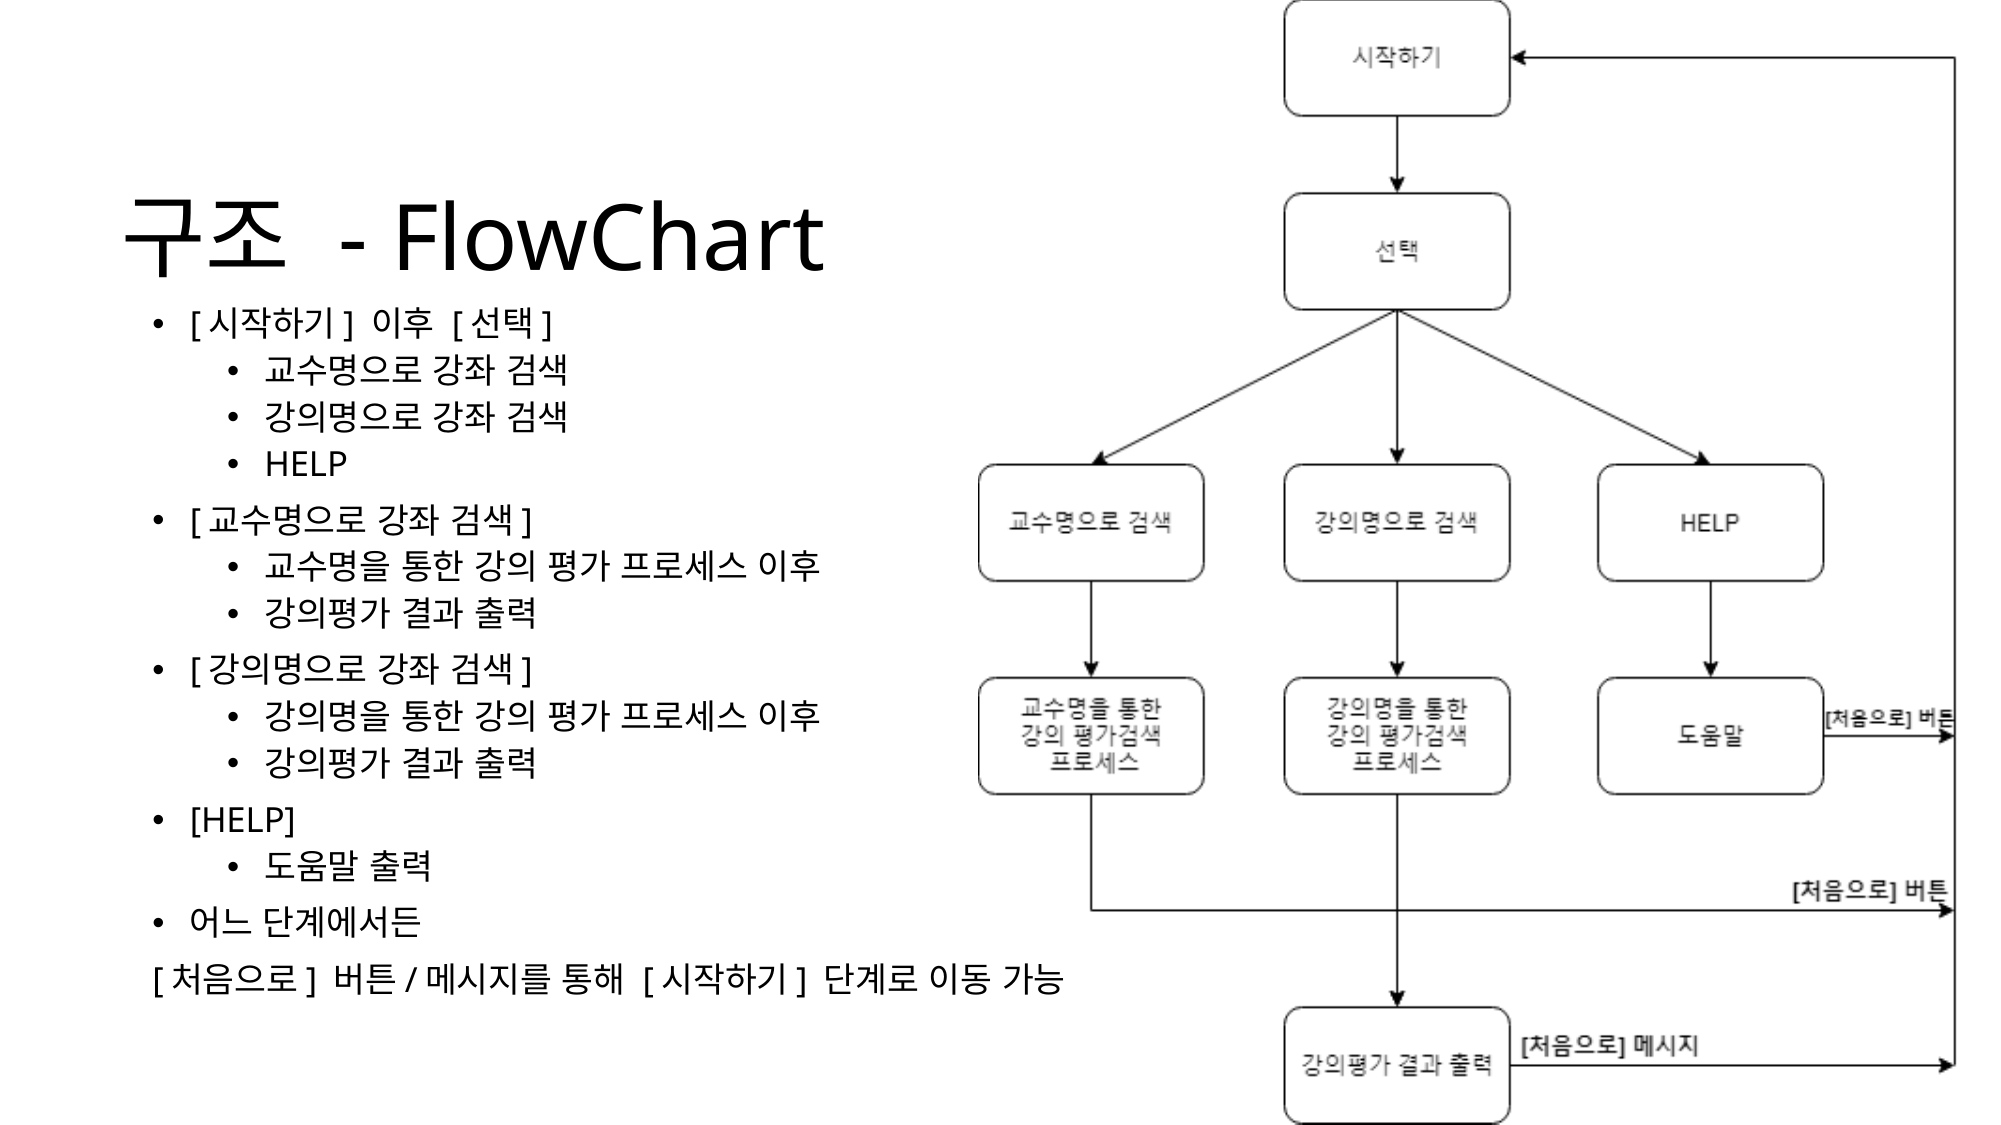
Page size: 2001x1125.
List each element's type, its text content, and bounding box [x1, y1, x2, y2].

title 구조 - FlowChart [106, 103, 948, 379]
list [시작하기] 이후 [선택] 교수명으로 강좌 검색 강의명으로 강좌 검색 HELP [교수명으로 강좌 검색] 교수명을 통한 강의 평가 프로세스 이후 강의평가 결과 출력 [강의명으로 강좌 검색] 강의명을 통한 강의 평가 프로세스 이후 강의평가 결과 출력 [HELP] 도움말 출력 어느 단계에서든 [처음으로] 버튼/메시지를 통해 [시작하기] 단계로 이동 가능 [137, 299, 978, 1014]
picture [978, 0, 1975, 1125]
